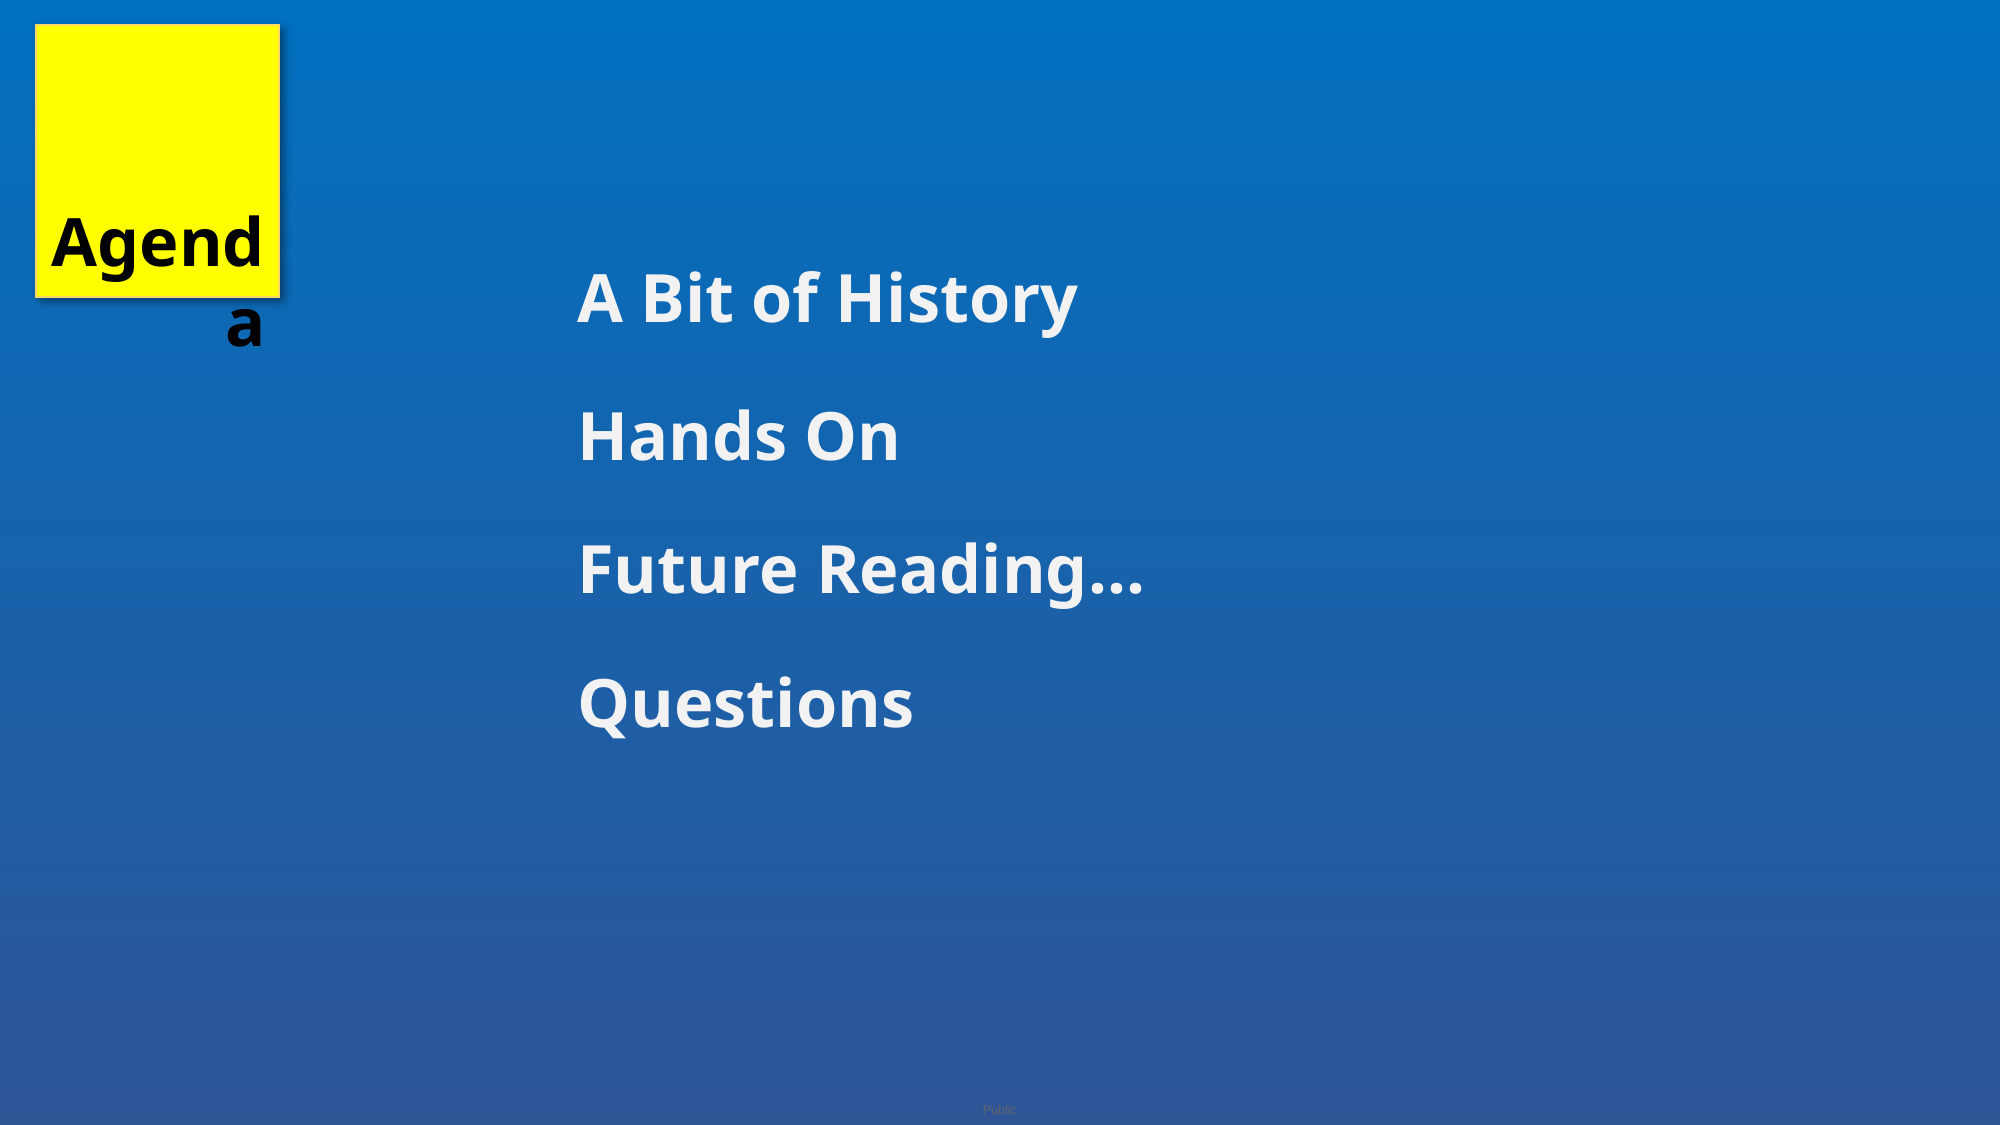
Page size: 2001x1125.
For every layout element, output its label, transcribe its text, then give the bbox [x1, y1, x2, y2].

text_box Questions [562, 653, 1748, 748]
text_box A Bit of History [562, 248, 1748, 344]
text_box Future Reading… [562, 519, 1748, 615]
text_box Hands On [562, 386, 1748, 481]
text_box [35, 24, 279, 297]
